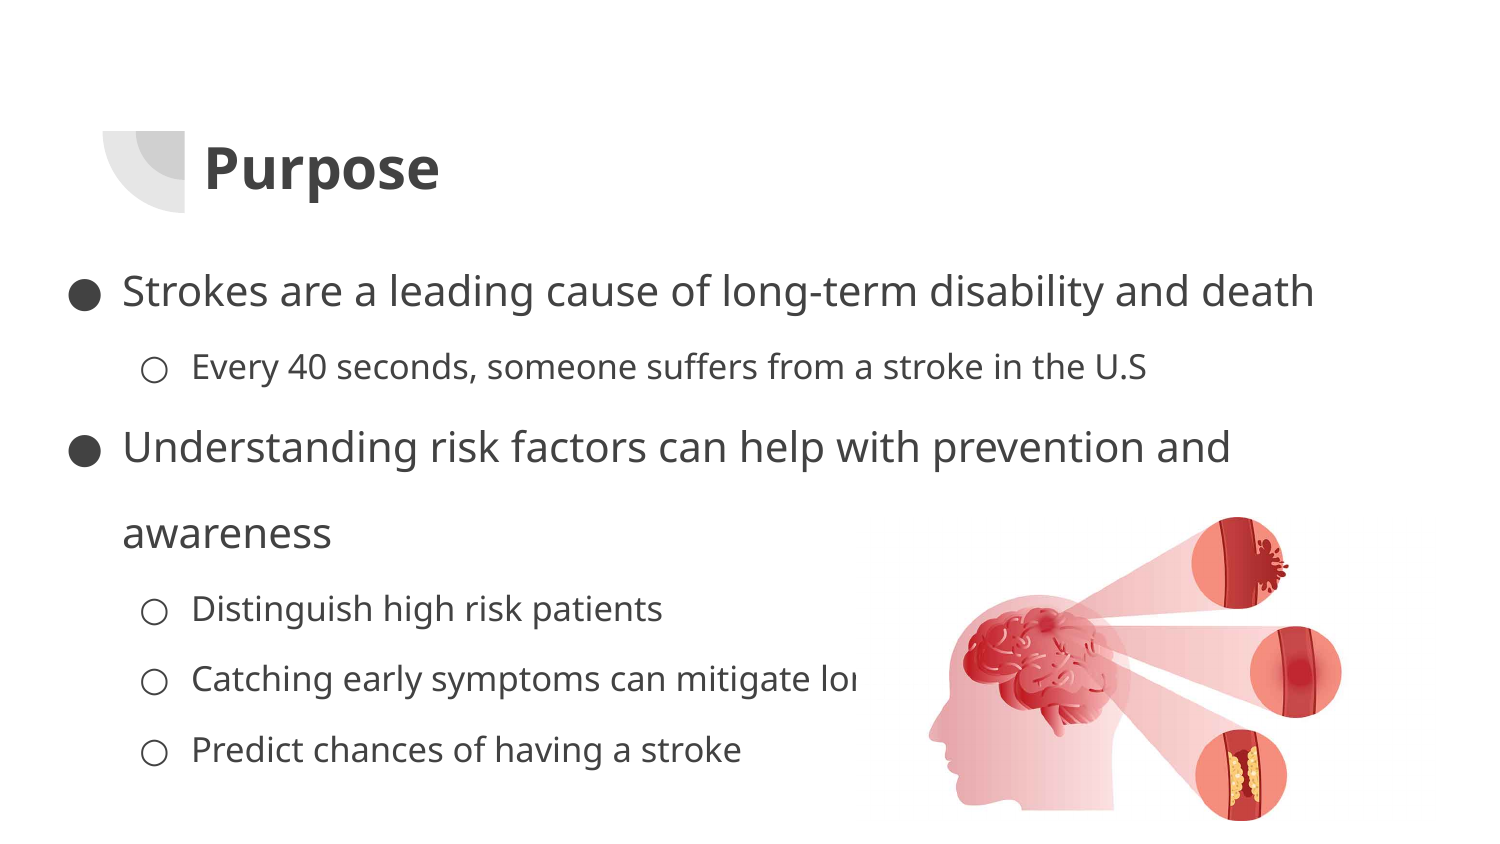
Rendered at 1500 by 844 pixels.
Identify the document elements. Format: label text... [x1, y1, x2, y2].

list Strokes are a leading cause of long-term disability and death Every 40 seconds, someone suffers from a stroke in the U.S Understanding risk factors can help with prevention and awareness Distinguish high risk patients Catching early symptoms can mitigate long-lasting effects Predict chances of having a stroke [38, 217, 1462, 800]
picture [856, 517, 1436, 821]
title Purpose [188, 112, 1343, 217]
